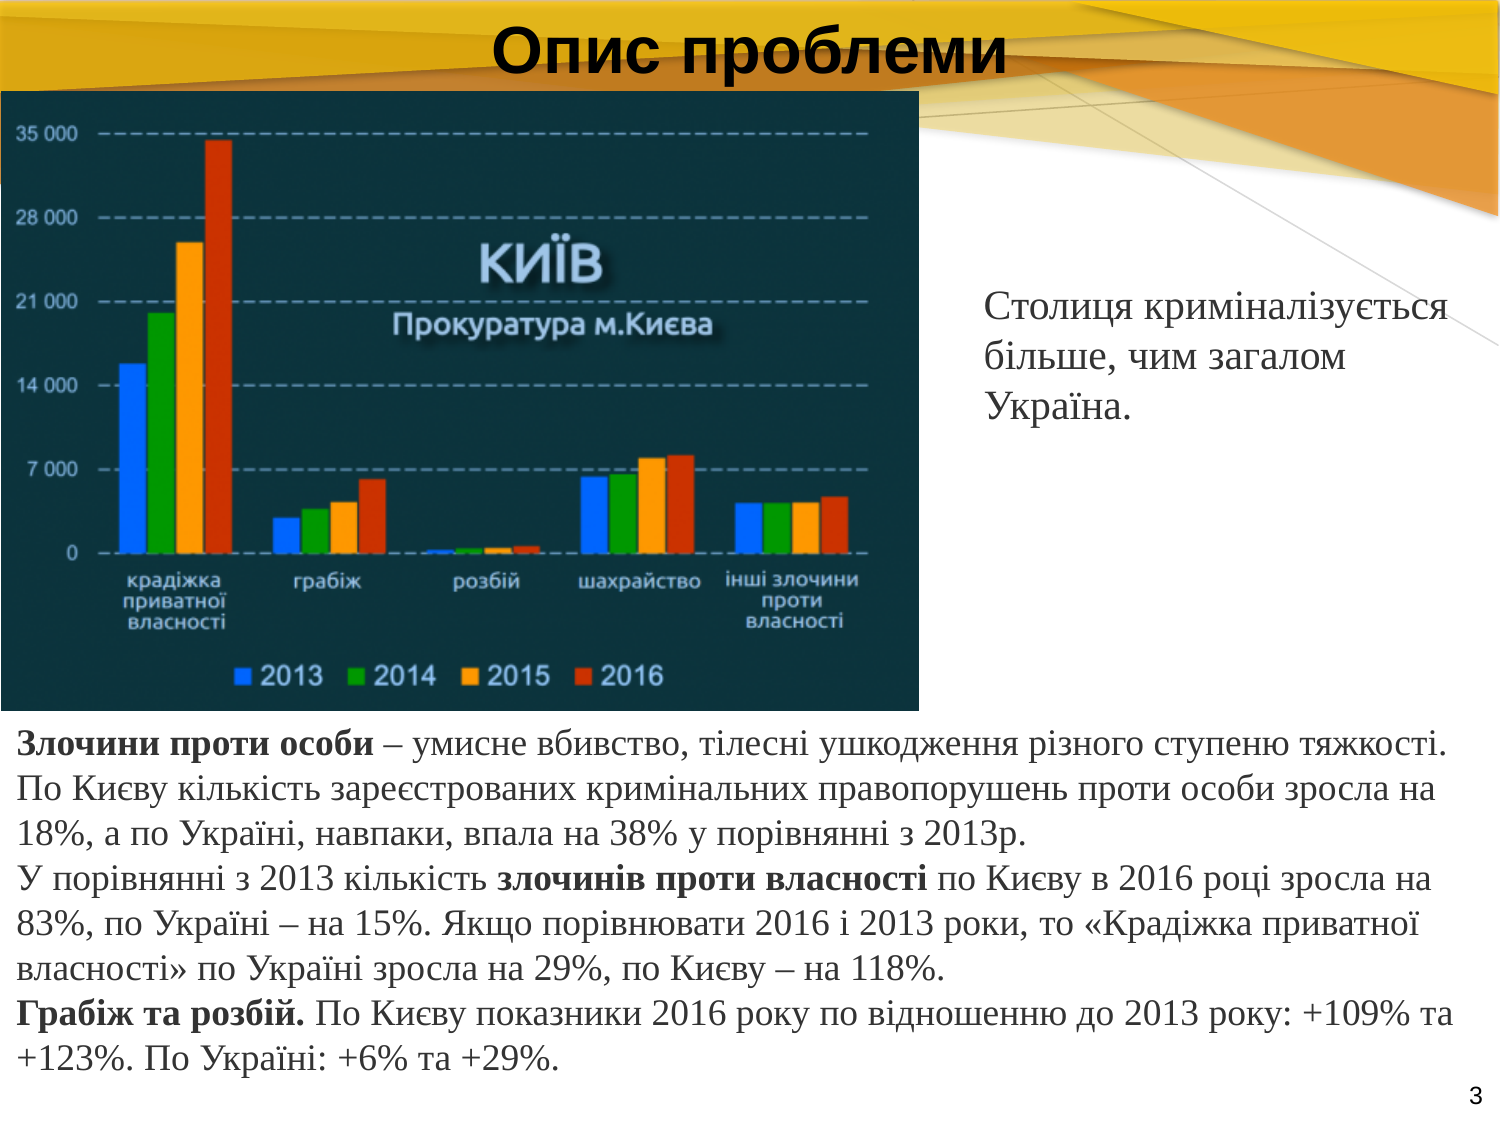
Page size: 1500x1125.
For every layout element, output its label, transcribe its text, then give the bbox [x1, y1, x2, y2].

text_box Столиця криміналізується більше, чим загалом Україна. [969, 270, 1480, 436]
text_box Опис проблеми [1, 0, 1500, 95]
picture [1, 91, 920, 711]
text_box Злочини проти особи – умисне вбивство, тілесні ушкодження різного ступеню тяжкості. По Києву кількість зареєстрованих кримінальних правопорушень проти особи зросла на 18%, а по Україні, навпаки, впала на 38% у порівнянні з 2013р. У порівнянні з 2013 кількість злочинів проти власності по Києву в 2016 році зросла на 83%, по Україні – на 15%. Якщо порівнювати 2016 і 2013 роки, то «Крадіжка приватної власності» по Україні зросла на 29%, по Києву – на 118%. Грабіж та розбій. По Києву показники 2016 року по відношенню до 2013 року: +109% та +123%. По Україні: +6% та +29%. [1, 710, 1500, 1086]
slide_number 3 [1414, 1086, 1499, 1125]
